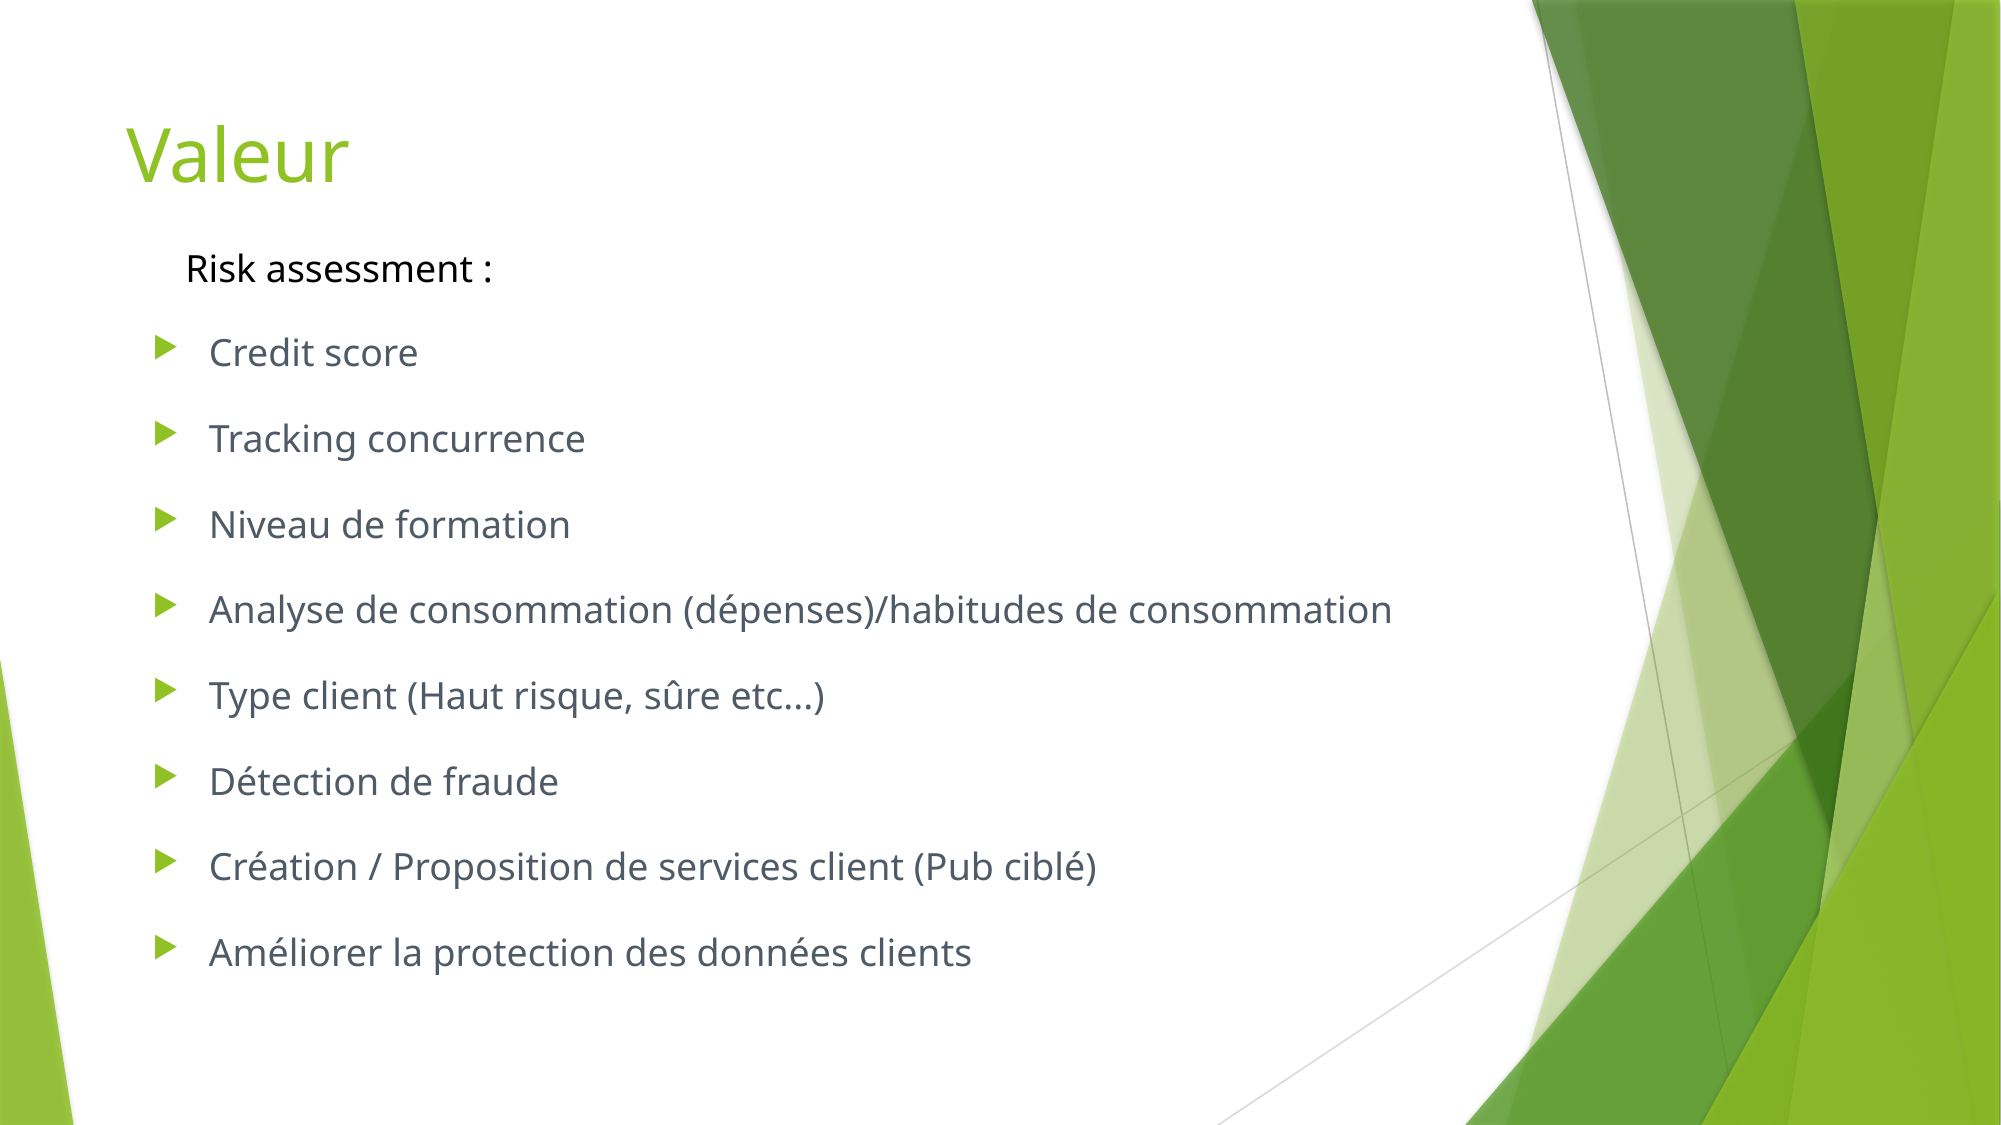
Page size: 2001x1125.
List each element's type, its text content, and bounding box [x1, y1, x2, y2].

text_box Risk assessment : [170, 237, 509, 298]
list Credit score Tracking concurrence Niveau de formation Analyse de consommation (dépenses)/habitudes de consommation Type client (Haut risque, sûre etc...) Détection de fraude Création / Proposition de services client (Pub ciblé) Améliorer la protection des données clients [137, 318, 1863, 1033]
title Valeur [111, 99, 1522, 317]
